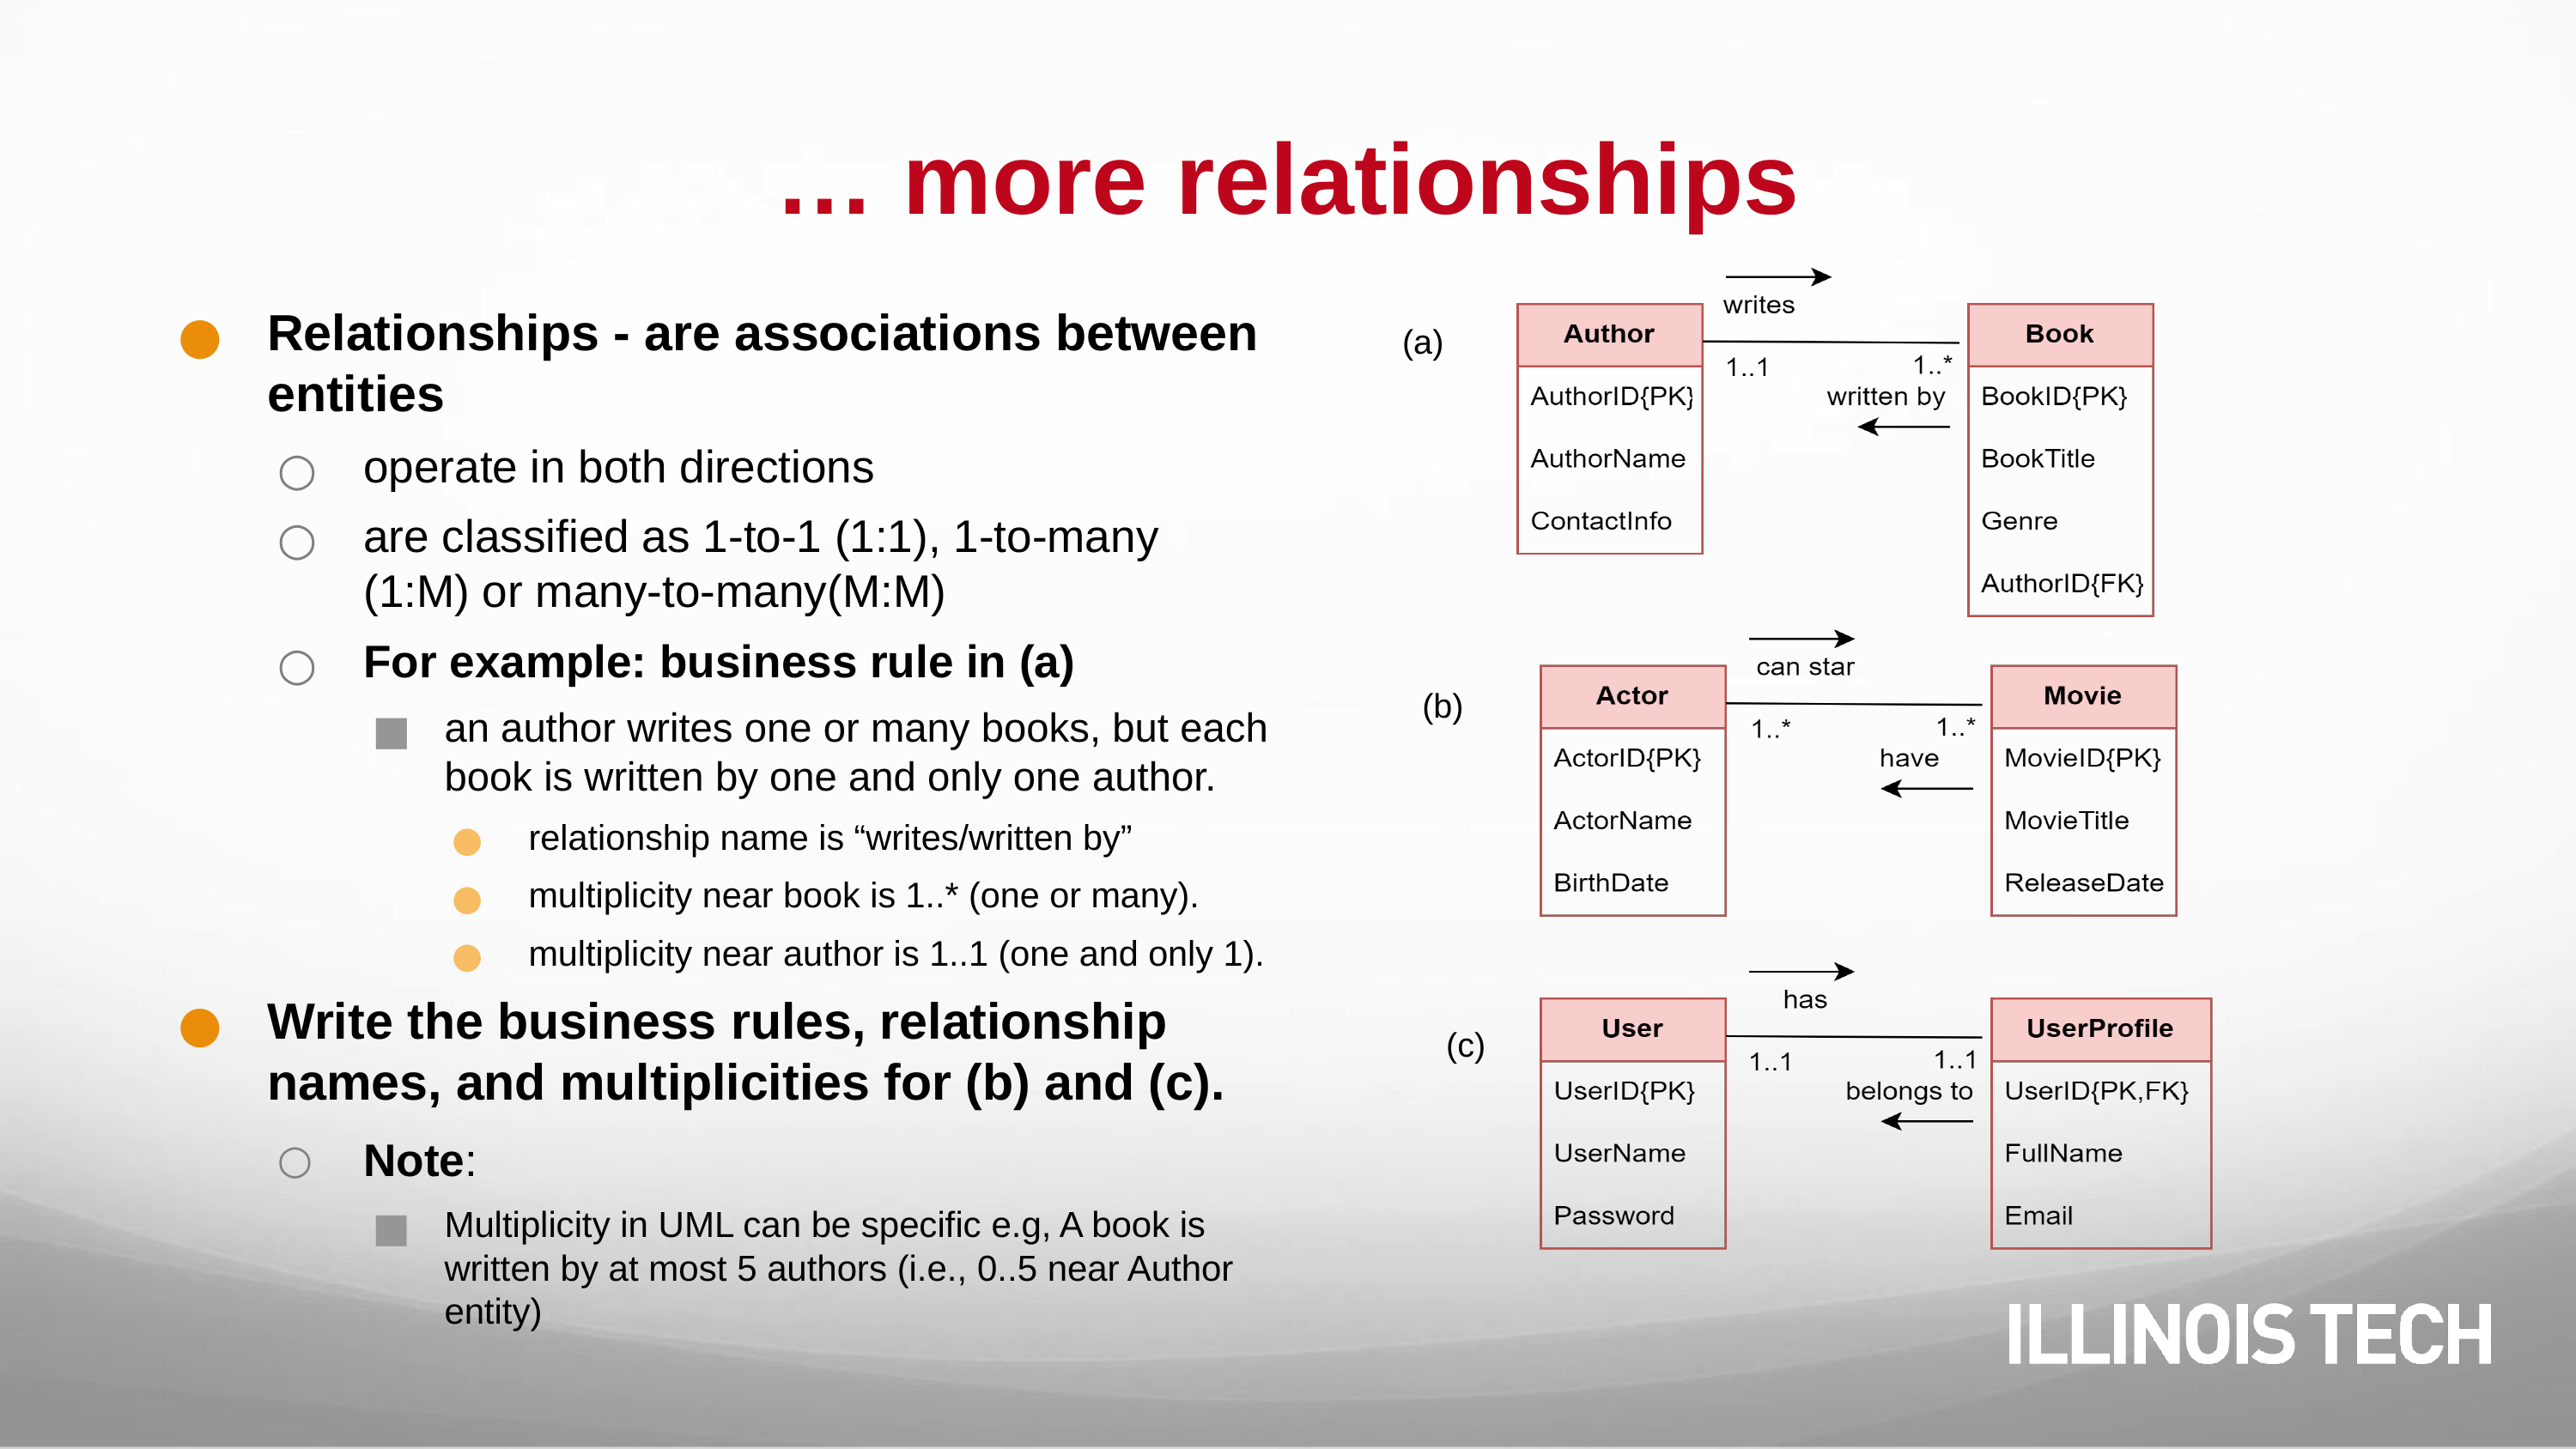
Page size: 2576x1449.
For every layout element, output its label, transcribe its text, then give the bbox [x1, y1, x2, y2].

text_box (c) [1433, 1009, 1489, 1077]
list Relationships - are associations between entities operate in both directions are classified as 1-to-1 (1:1), 1-to-many (1:M) or many-to-many(M:M) For example: business rule in (a) an author writes one or many books, but each book is written by one and only one author. relationship name is “writes/written by” multiplicity near book is 1..* (one or many). multiplicity near author is 1..1 (one and only 1). Write the business rules, relationship names, and multiplicities for (b) and (c). Note: Multiplicity in UML can be specific e.g, A book is written by at most 5 authors (i.e., 0..5 near Author entity) [155, 294, 1288, 1365]
text_box (b) [1409, 671, 1489, 738]
picture [0, 0, 2576, 1449]
text_box (a) [1389, 307, 1474, 374]
title … more relationships [155, 22, 2421, 241]
